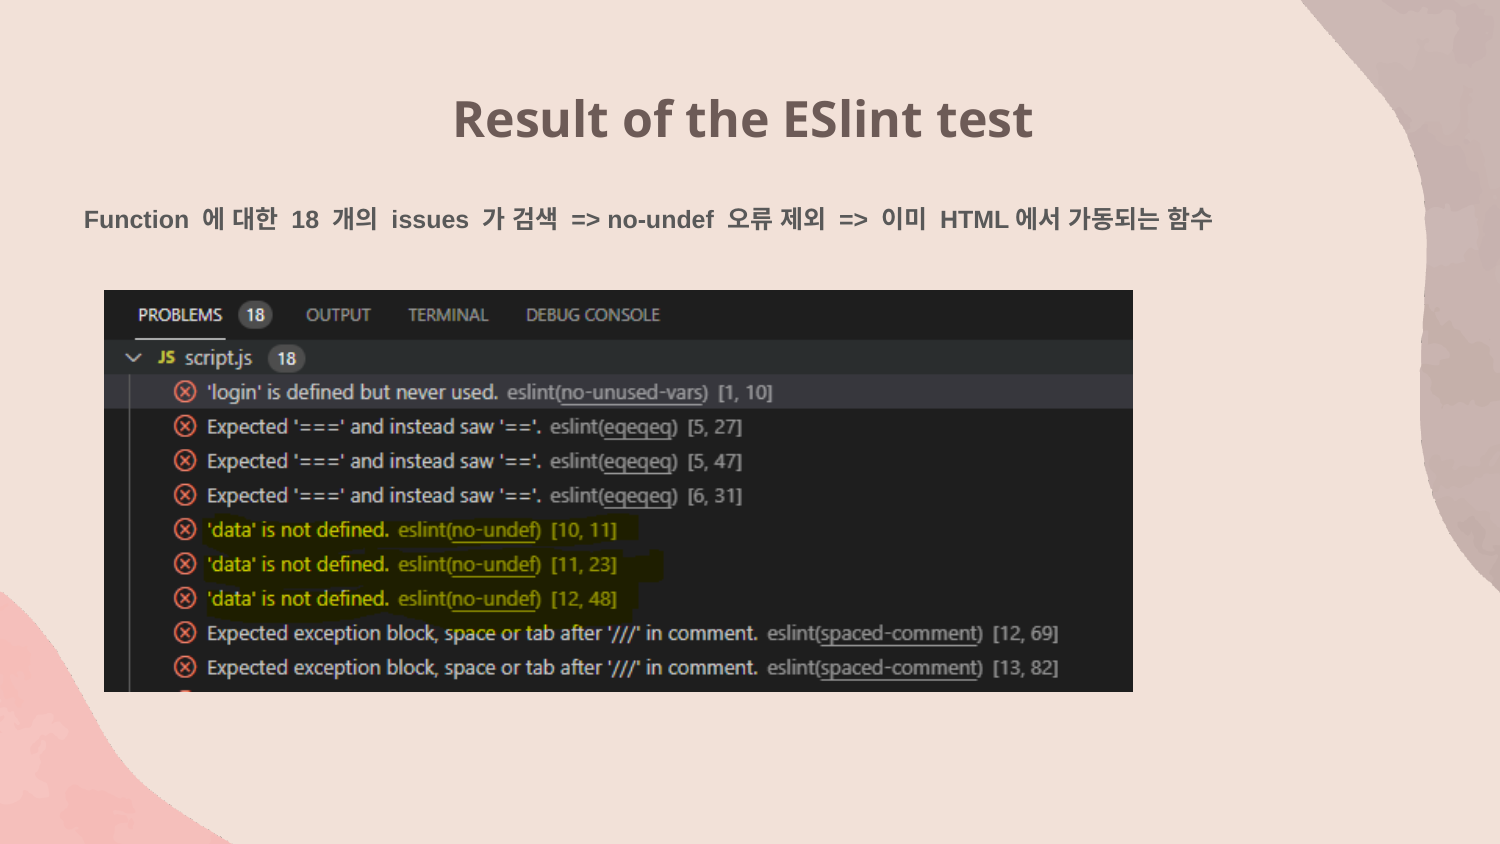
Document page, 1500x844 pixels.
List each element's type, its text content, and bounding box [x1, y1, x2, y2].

title Result of the ESlint test [118, 72, 1382, 167]
list Function 에 대한 18 개의 issues 가 검색 => no-undef 오류 제외 => 이미 HTML에서 가동되는 함수 [69, 189, 1445, 750]
picture [0, 0, 1500, 844]
